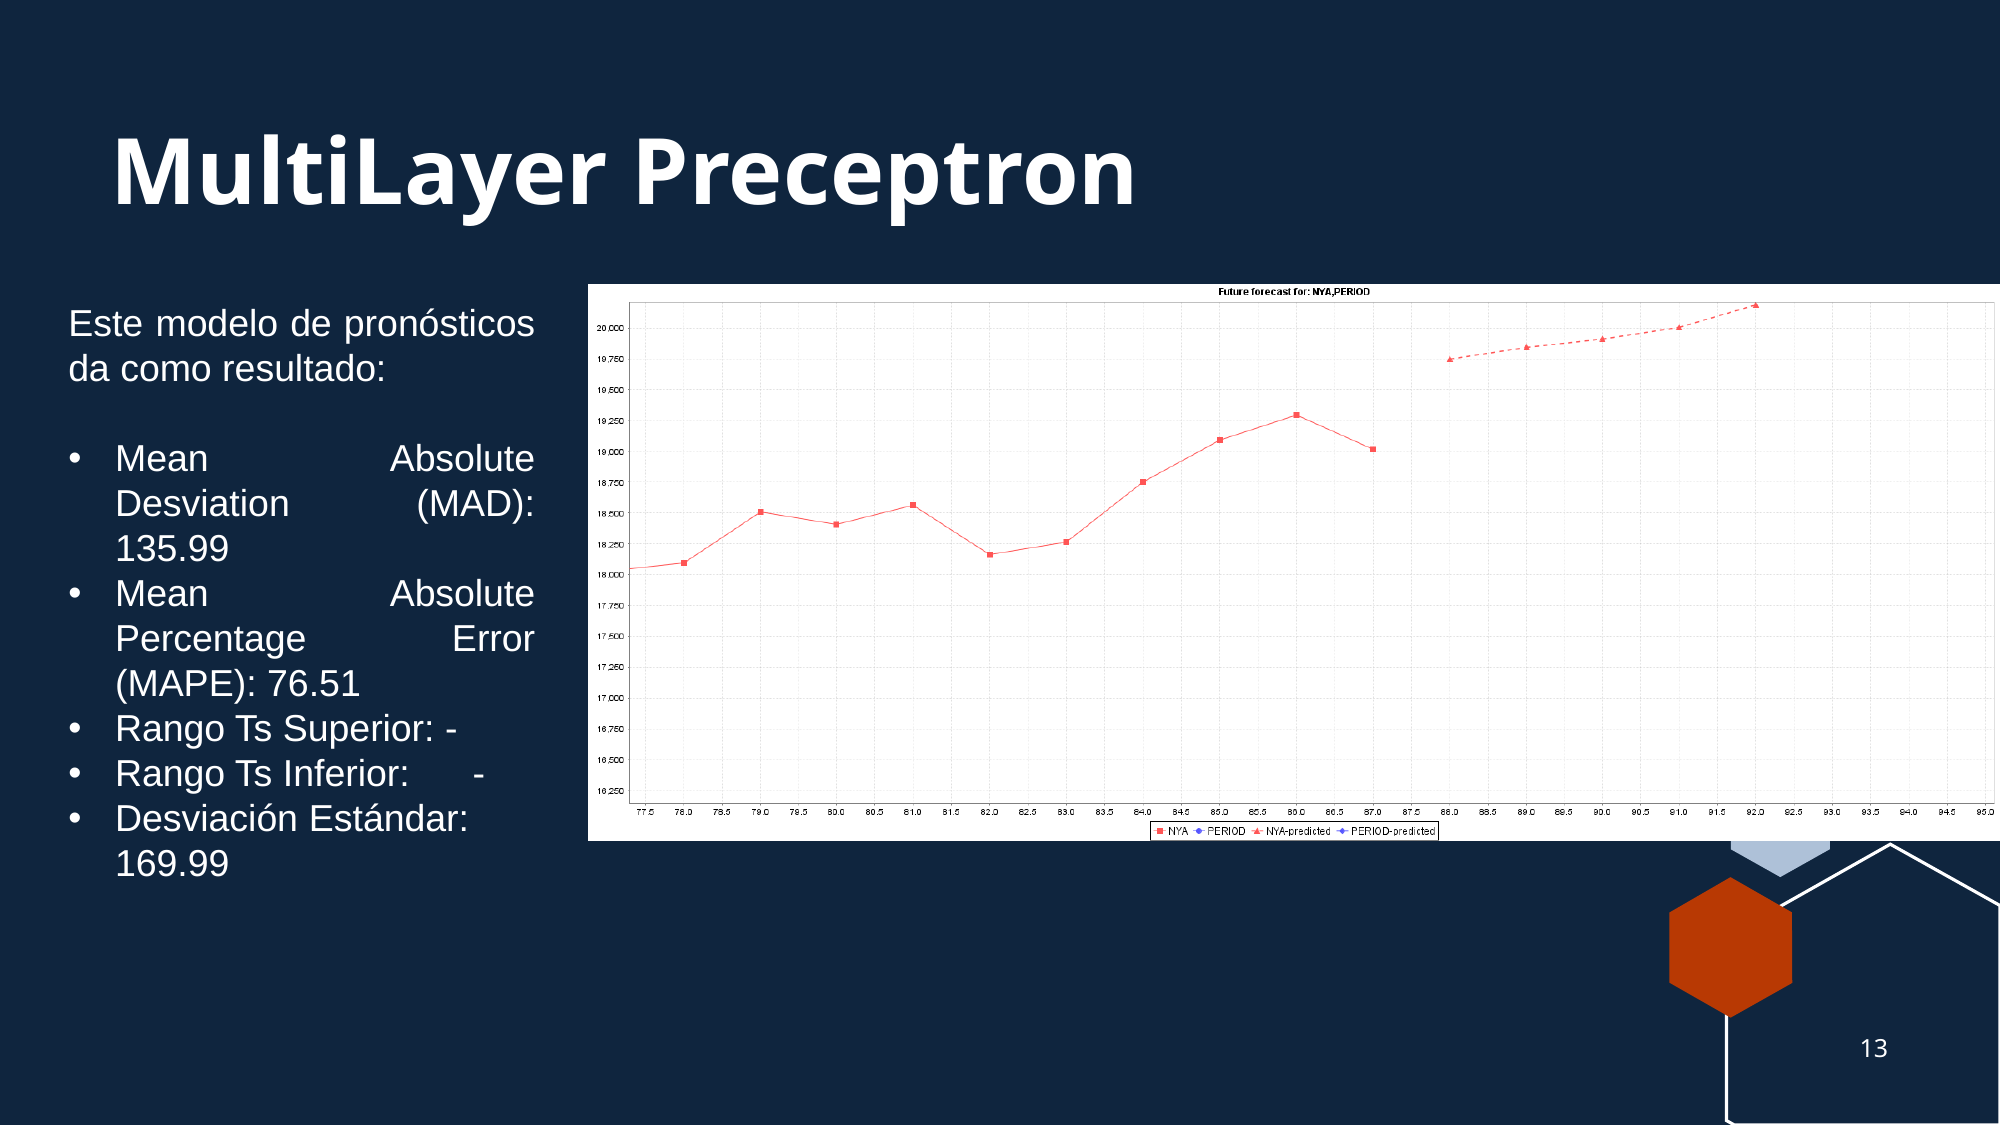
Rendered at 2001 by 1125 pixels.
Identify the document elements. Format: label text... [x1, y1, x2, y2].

text_box Este modelo de pronósticos da como resultado: Mean Absolute Desviation (MAD): 135.99 Mean Absolute Percentage Error (MAPE): 76.51 Rango Ts Superior: - Rango Ts Inferior: - Desviación Estándar: 169.99 [53, 292, 550, 937]
title MultiLayer Preceptron [95, 118, 1882, 352]
picture [588, 284, 2000, 841]
text_box 13 [1836, 1019, 1912, 1080]
